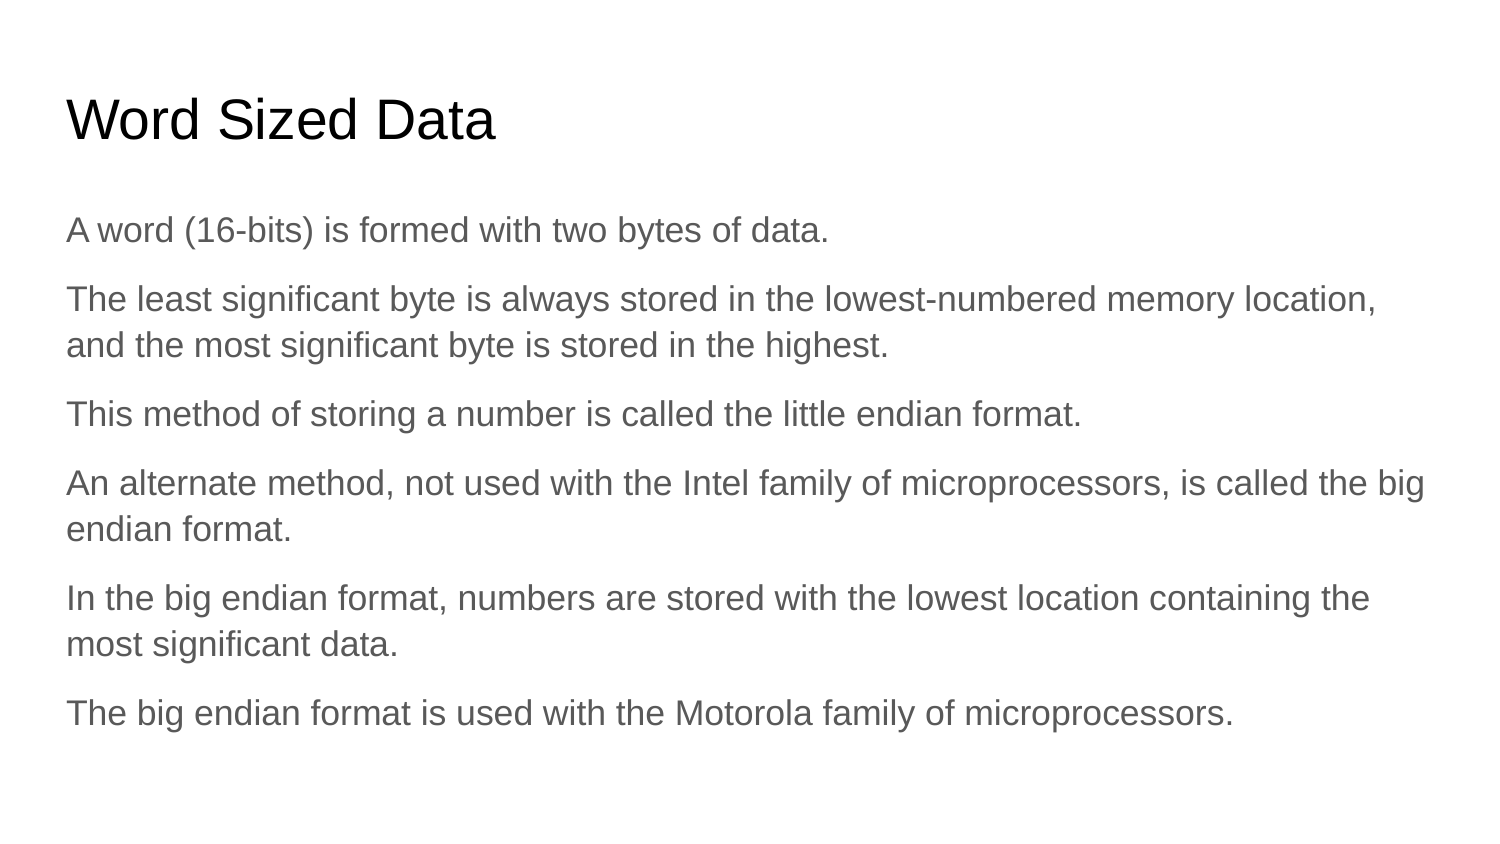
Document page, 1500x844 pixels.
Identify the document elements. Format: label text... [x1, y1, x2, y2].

title Word Sized Data [51, 72, 1449, 167]
list A word (16-bits) is formed with two bytes of data. The least significant byte is always stored in the lowest-numbered memory location, and the most significant byte is stored in the highest. This method of storing a number is called the little endian format. An alternate method, not used with the Intel family of microprocessors, is called the big endian format. In the big endian format, numbers are stored with the lowest location containing the most significant data. The big endian format is used with the Motorola family of microprocessors. [51, 189, 1449, 750]
